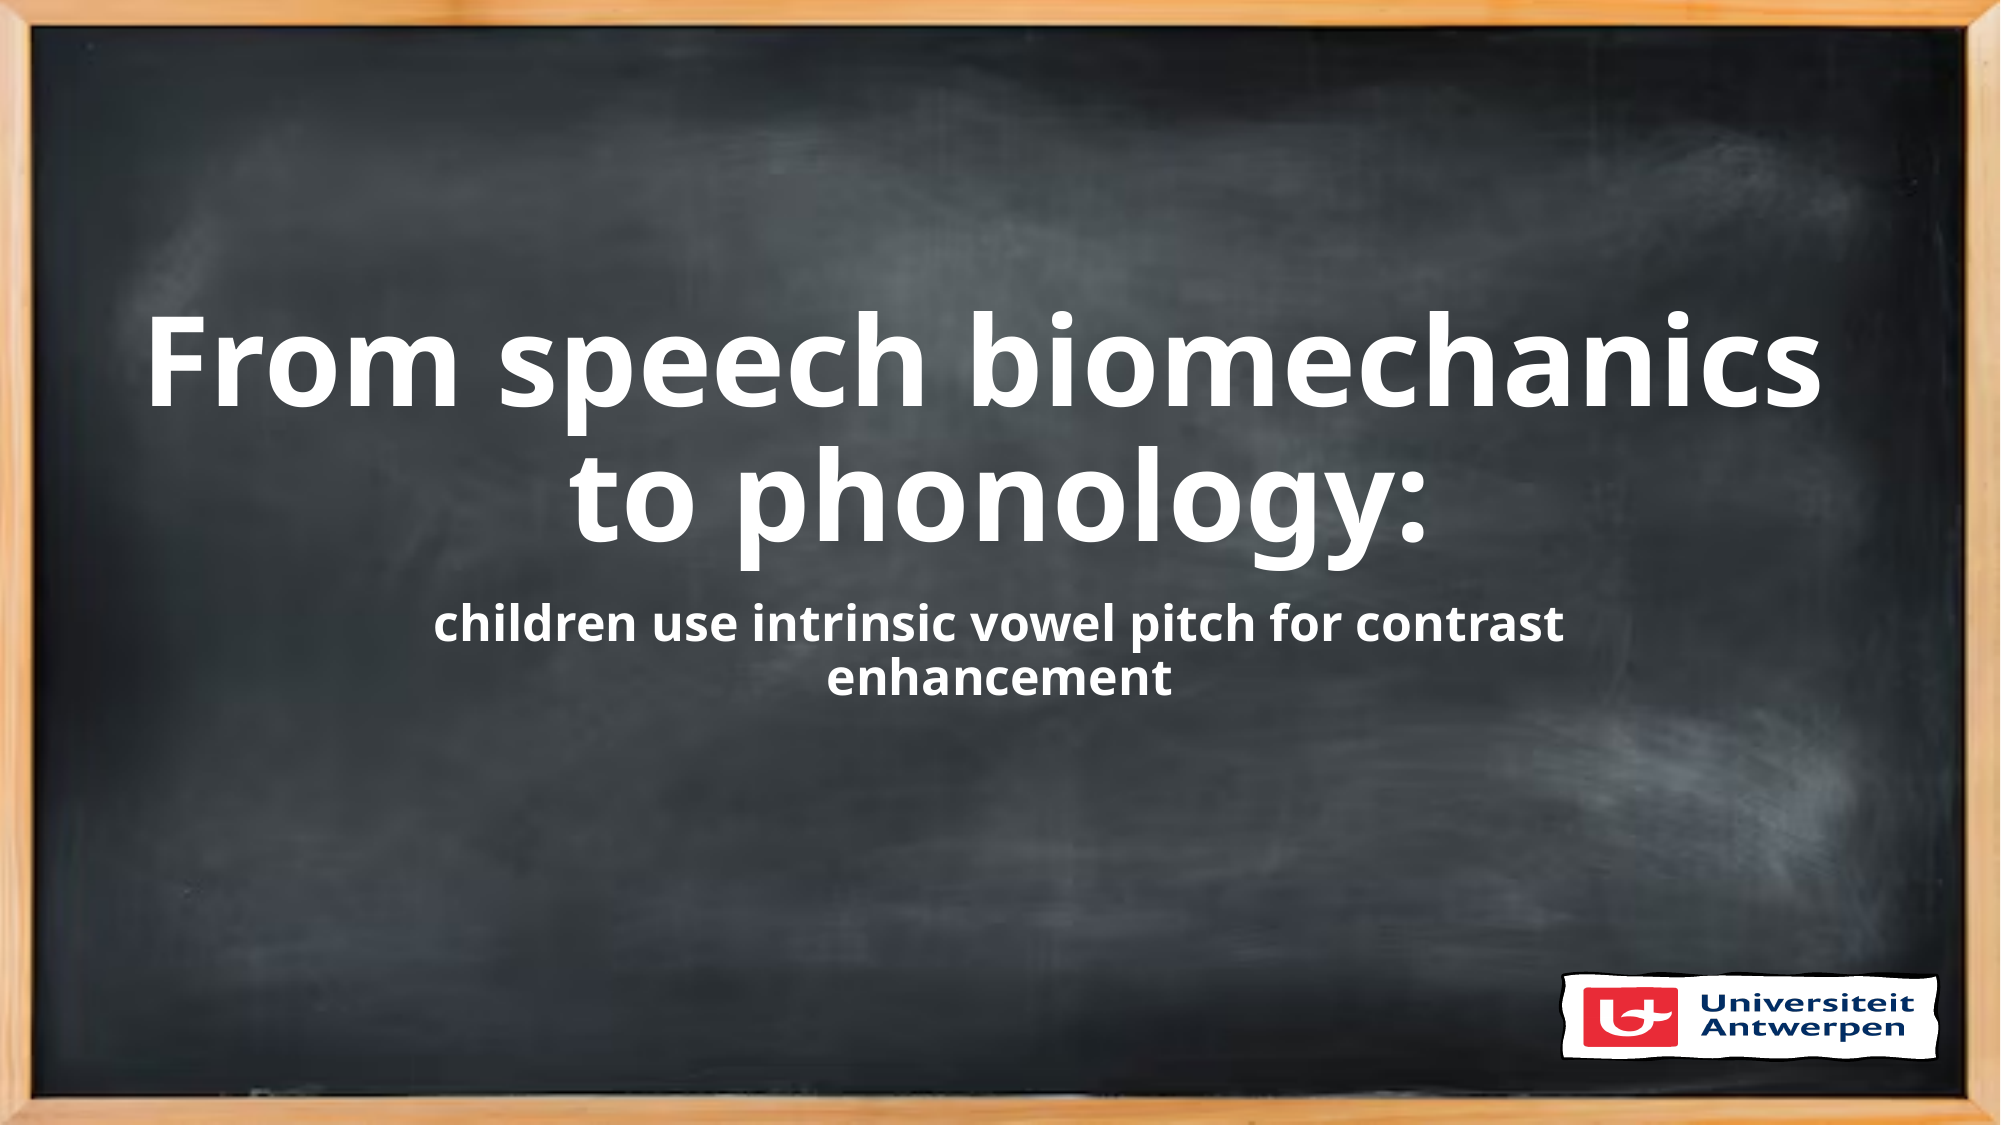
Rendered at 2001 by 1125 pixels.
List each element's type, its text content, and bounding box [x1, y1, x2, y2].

subtitle children use intrinsic vowel pitch for contrast enhancement [249, 590, 1750, 863]
picture [0, 0, 2001, 1125]
title From speech biomechanics to phonology: [0, 184, 2000, 576]
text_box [1563, 975, 1937, 1058]
